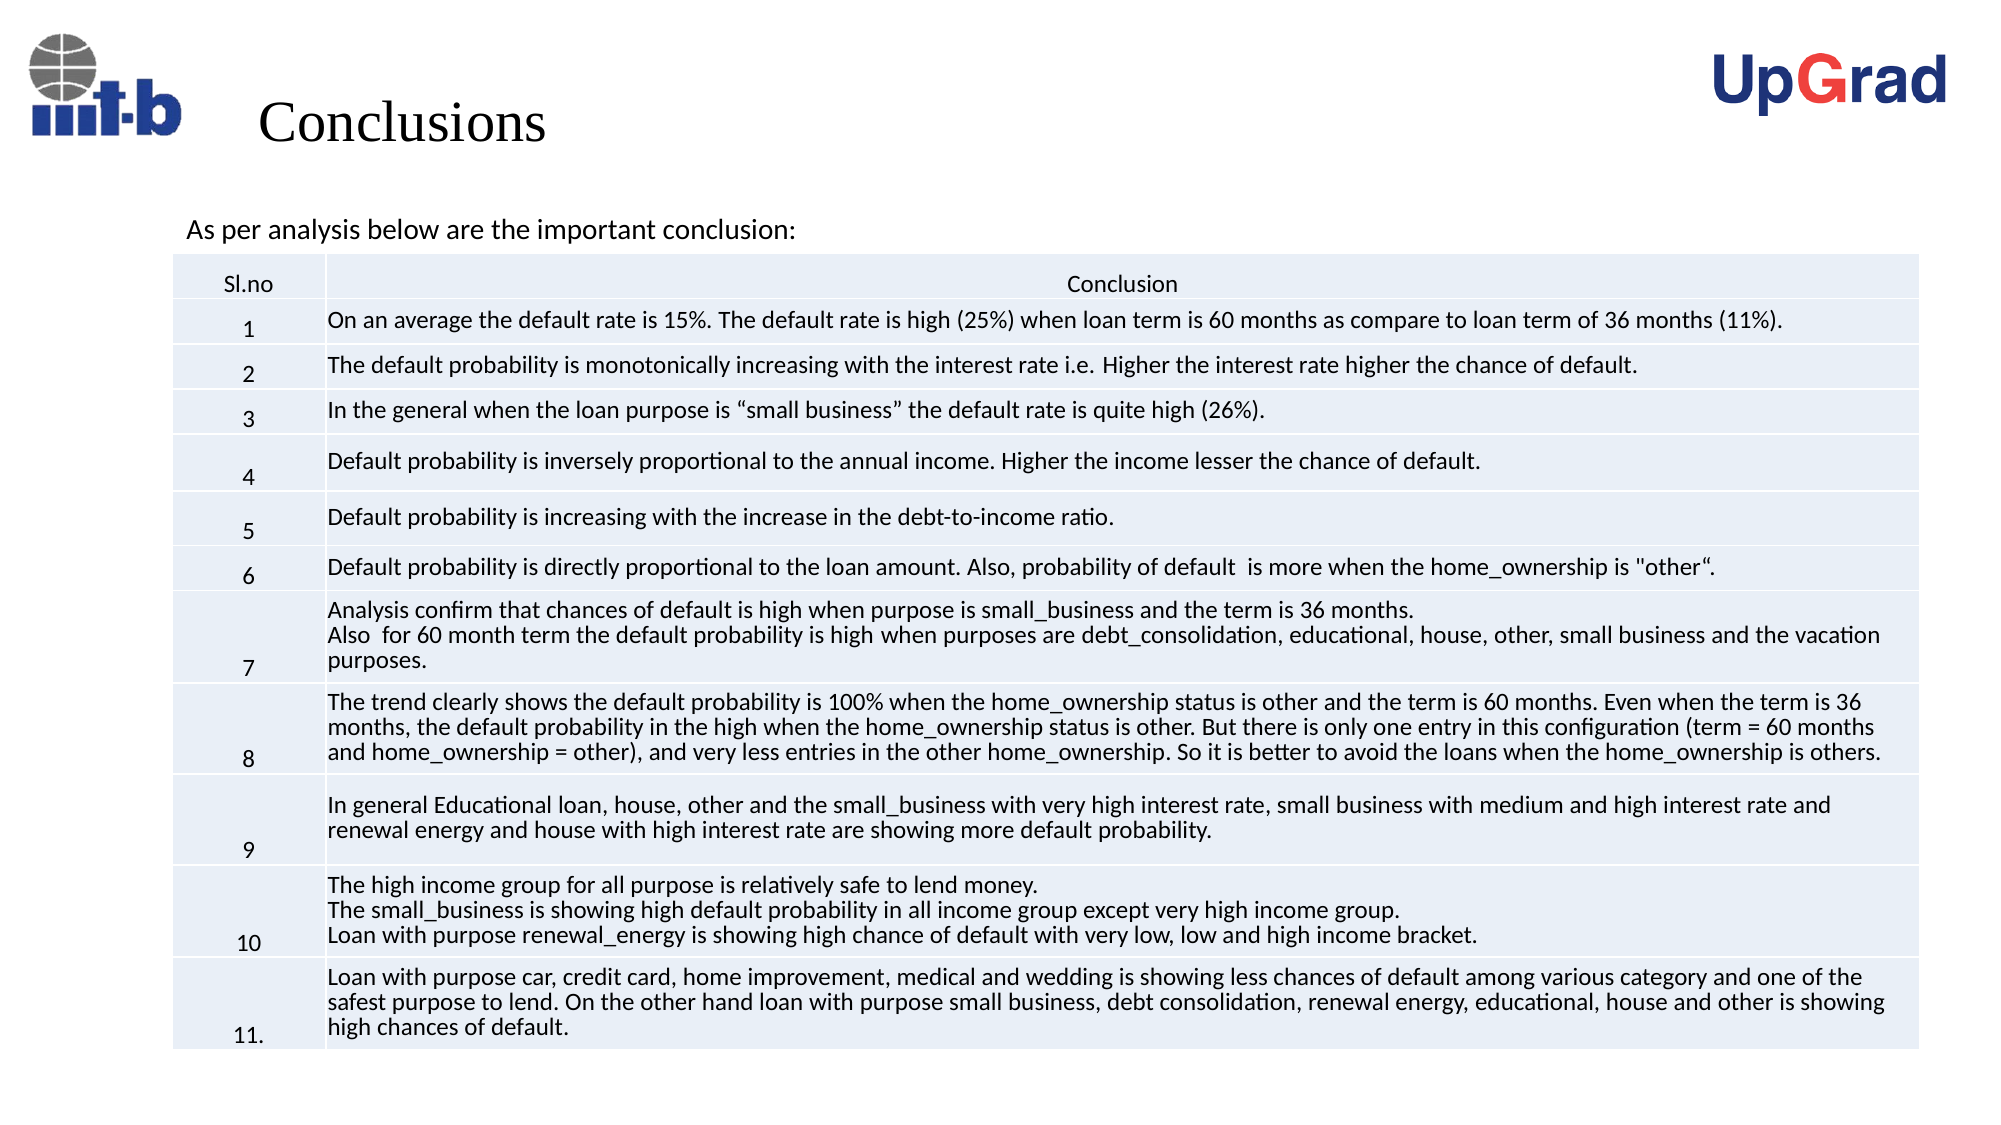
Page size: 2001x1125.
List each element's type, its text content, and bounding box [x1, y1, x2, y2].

table_cell 4 [173, 435, 325, 490]
picture [0, 29, 208, 163]
title Conclusions [243, 75, 1772, 171]
table_cell On an average the default rate is 15%. The default rate is high (25%) when loan term is 60 months as compare to loan term of 36 months (11%). [327, 299, 1919, 343]
table_cell 6 [173, 546, 325, 590]
table_cell 11. [173, 958, 325, 1049]
table_cell 1 [173, 299, 325, 343]
table_cell Loan with purpose car, credit card, home improvement, medical and wedding is showing less chances of default among various category and one of the safest purpose to lend. On the other hand loan with purpose small business, debt consolidation, renewal energy, educational, house and other is showing high chances of default. [327, 958, 1919, 1049]
table_header Conclusion [327, 254, 1919, 298]
table_cell In general Educational loan, house, other and the small_business with very high interest rate, small business with medium and high interest rate and renewal energy and house with high interest rate are showing more default probability. [327, 775, 1919, 864]
table_cell Default probability is directly proportional to the loan amount. Also, probability of default is more when the home_ownership is "other“. [327, 546, 1919, 590]
table_cell Analysis confirm that chances of default is high when purpose is small_business and the term is 36 months. Also for 60 month term the default probability is high when purposes are debt_consolidation, educational, house, other, small business and the vacation purposes. [327, 591, 1919, 682]
table_cell In the general when the loan purpose is “small business” the default rate is quite high (26%). [327, 390, 1919, 433]
table_cell 8 [173, 684, 325, 773]
table_cell 9 [173, 775, 325, 864]
text_box As per analysis below are the important conclusion: [171, 202, 1763, 252]
table_cell 5 [173, 492, 325, 545]
table_cell 3 [173, 390, 325, 433]
table_cell 7 [173, 591, 325, 682]
table_cell Default probability is inversely proportional to the annual income. Higher the income lesser the chance of default. [327, 435, 1919, 490]
table_cell The default probability is monotonically increasing with the interest rate i.e. Higher the interest rate higher the chance of default. [327, 345, 1919, 388]
table_header Sl.no [173, 254, 325, 298]
table_cell The high income group for all purpose is relatively safe to lend money. The small_business is showing high default probability in all income group except very high income group. Loan with purpose renewal_energy is showing high chance of default with very low, low and high income bracket. [327, 866, 1919, 956]
table_cell 2 [173, 345, 325, 388]
table_cell 10 [173, 866, 325, 956]
table_cell The trend clearly shows the default probability is 100% when the home_ownership status is other and the term is 60 months. Even when the term is 36 months, the default probability in the high when the home_ownership status is other. But there is only one entry in this configuration (term = 60 months and home_ownership = other), and very less entries in the other home_ownership. So it is better to avoid the loans when the home_ownership is others. [327, 684, 1919, 773]
table_cell Default probability is increasing with the increase in the debt-to-income ratio. [327, 492, 1919, 545]
picture [1714, 53, 1952, 116]
